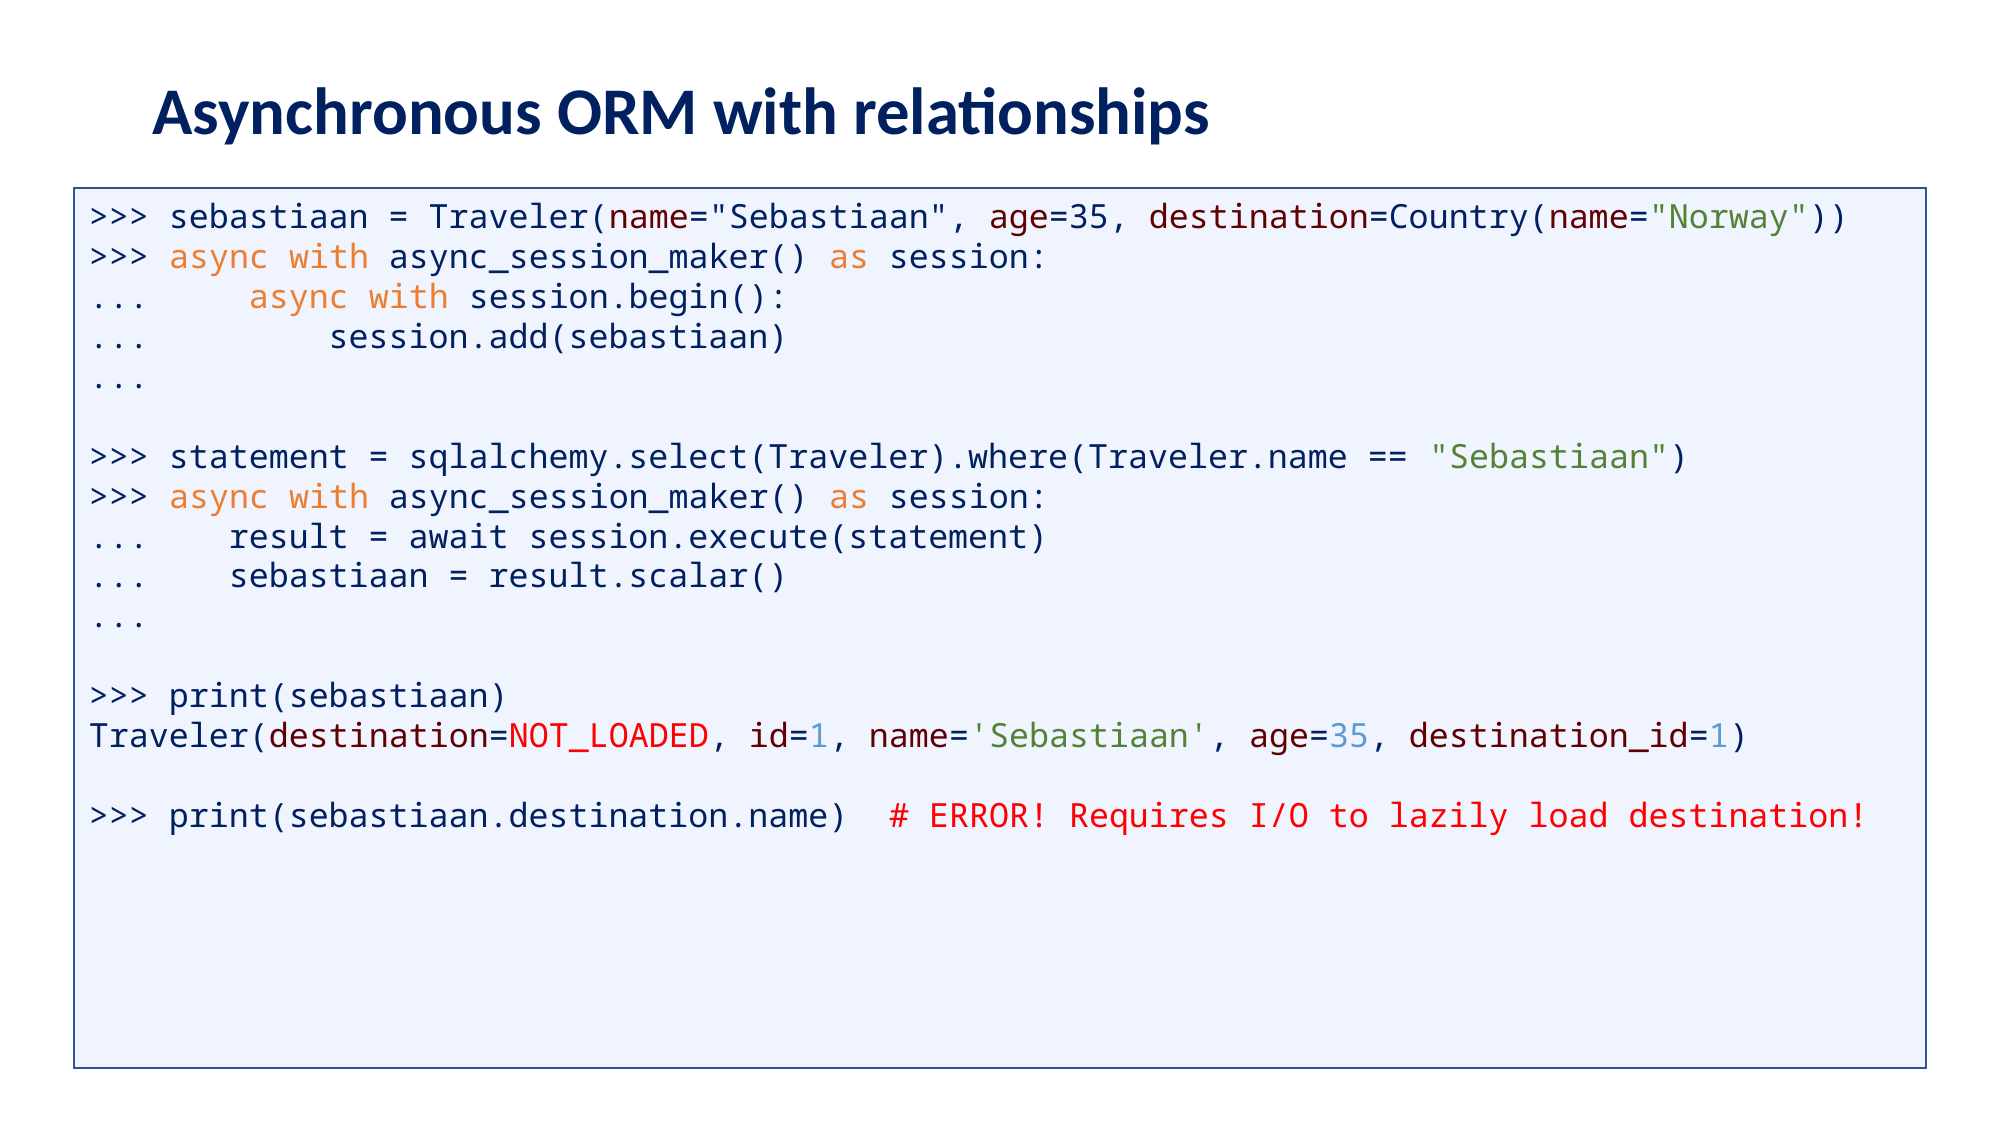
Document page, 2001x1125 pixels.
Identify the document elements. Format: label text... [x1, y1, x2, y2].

text_box >>> sebastiaan = Traveler(name="Sebastiaan", age=35, destination=Country(name="Norway")) >>> async with async_session_maker() as session: ... async with session.begin(): ... session.add(sebastiaan) ... >>> statement = sqlalchemy.select(Traveler).where(Traveler.name == "Sebastiaan") >>> async with async_session_maker() as session: ... result = await session.execute(statement) ... sebastiaan = result.scalar() ... >>> print(sebastiaan) Traveler(destination=NOT_LOADED, id=1, name='Sebastiaan', age=35, destination_id=1) >>> print(sebastiaan.destination.name) # ERROR! Requires I/O to lazily load destination! [73, 187, 1927, 1069]
title Asynchronous ORM with relationships [137, 59, 1863, 166]
